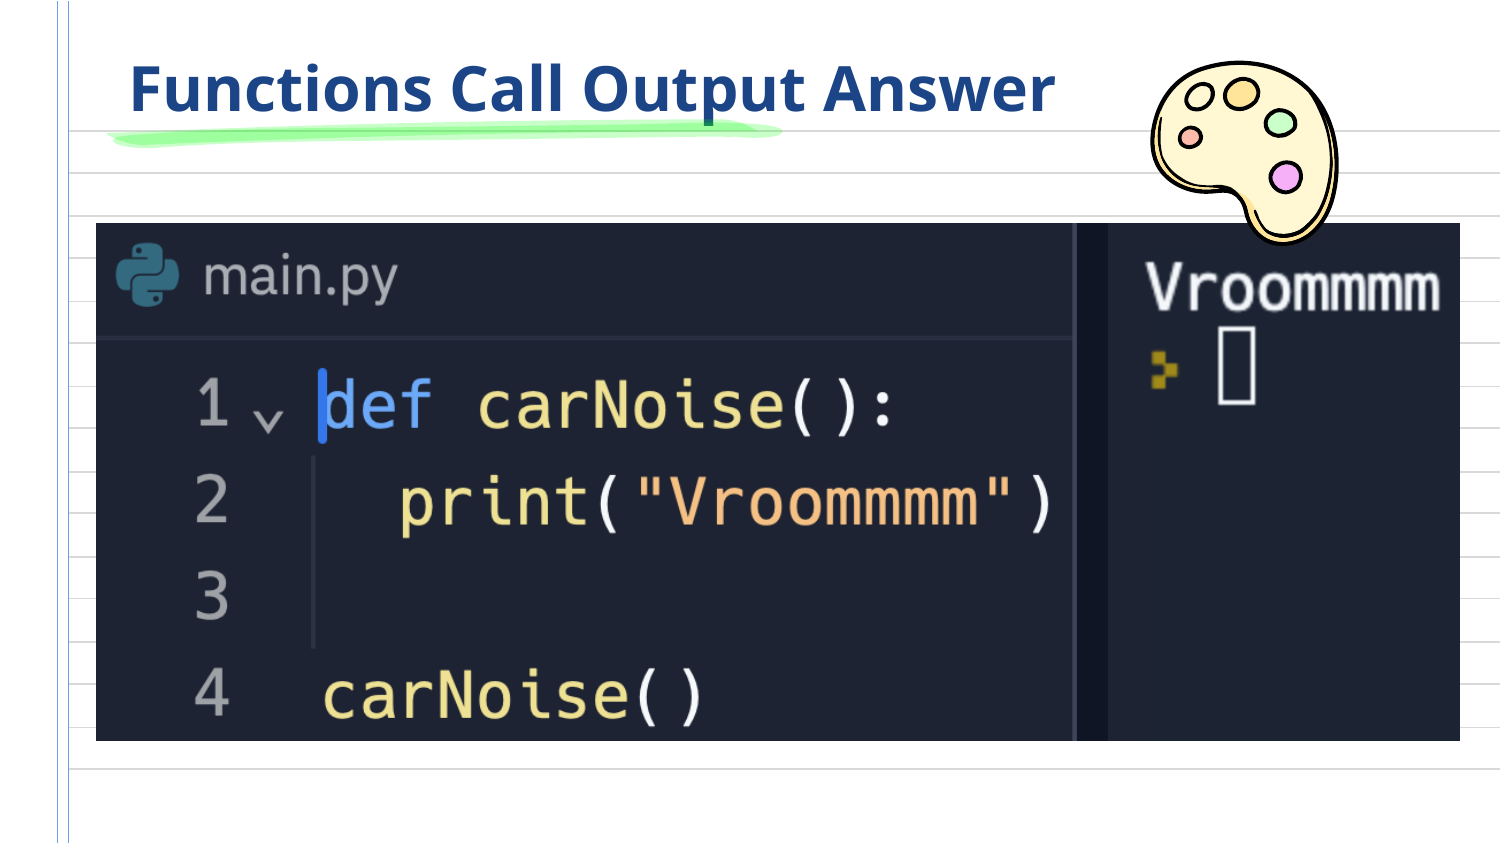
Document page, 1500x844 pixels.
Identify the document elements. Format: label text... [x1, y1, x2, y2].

title Functions Call Output Answer [72, 48, 1114, 133]
picture [96, 223, 1460, 742]
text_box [96, 119, 785, 149]
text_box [1148, 60, 1346, 247]
